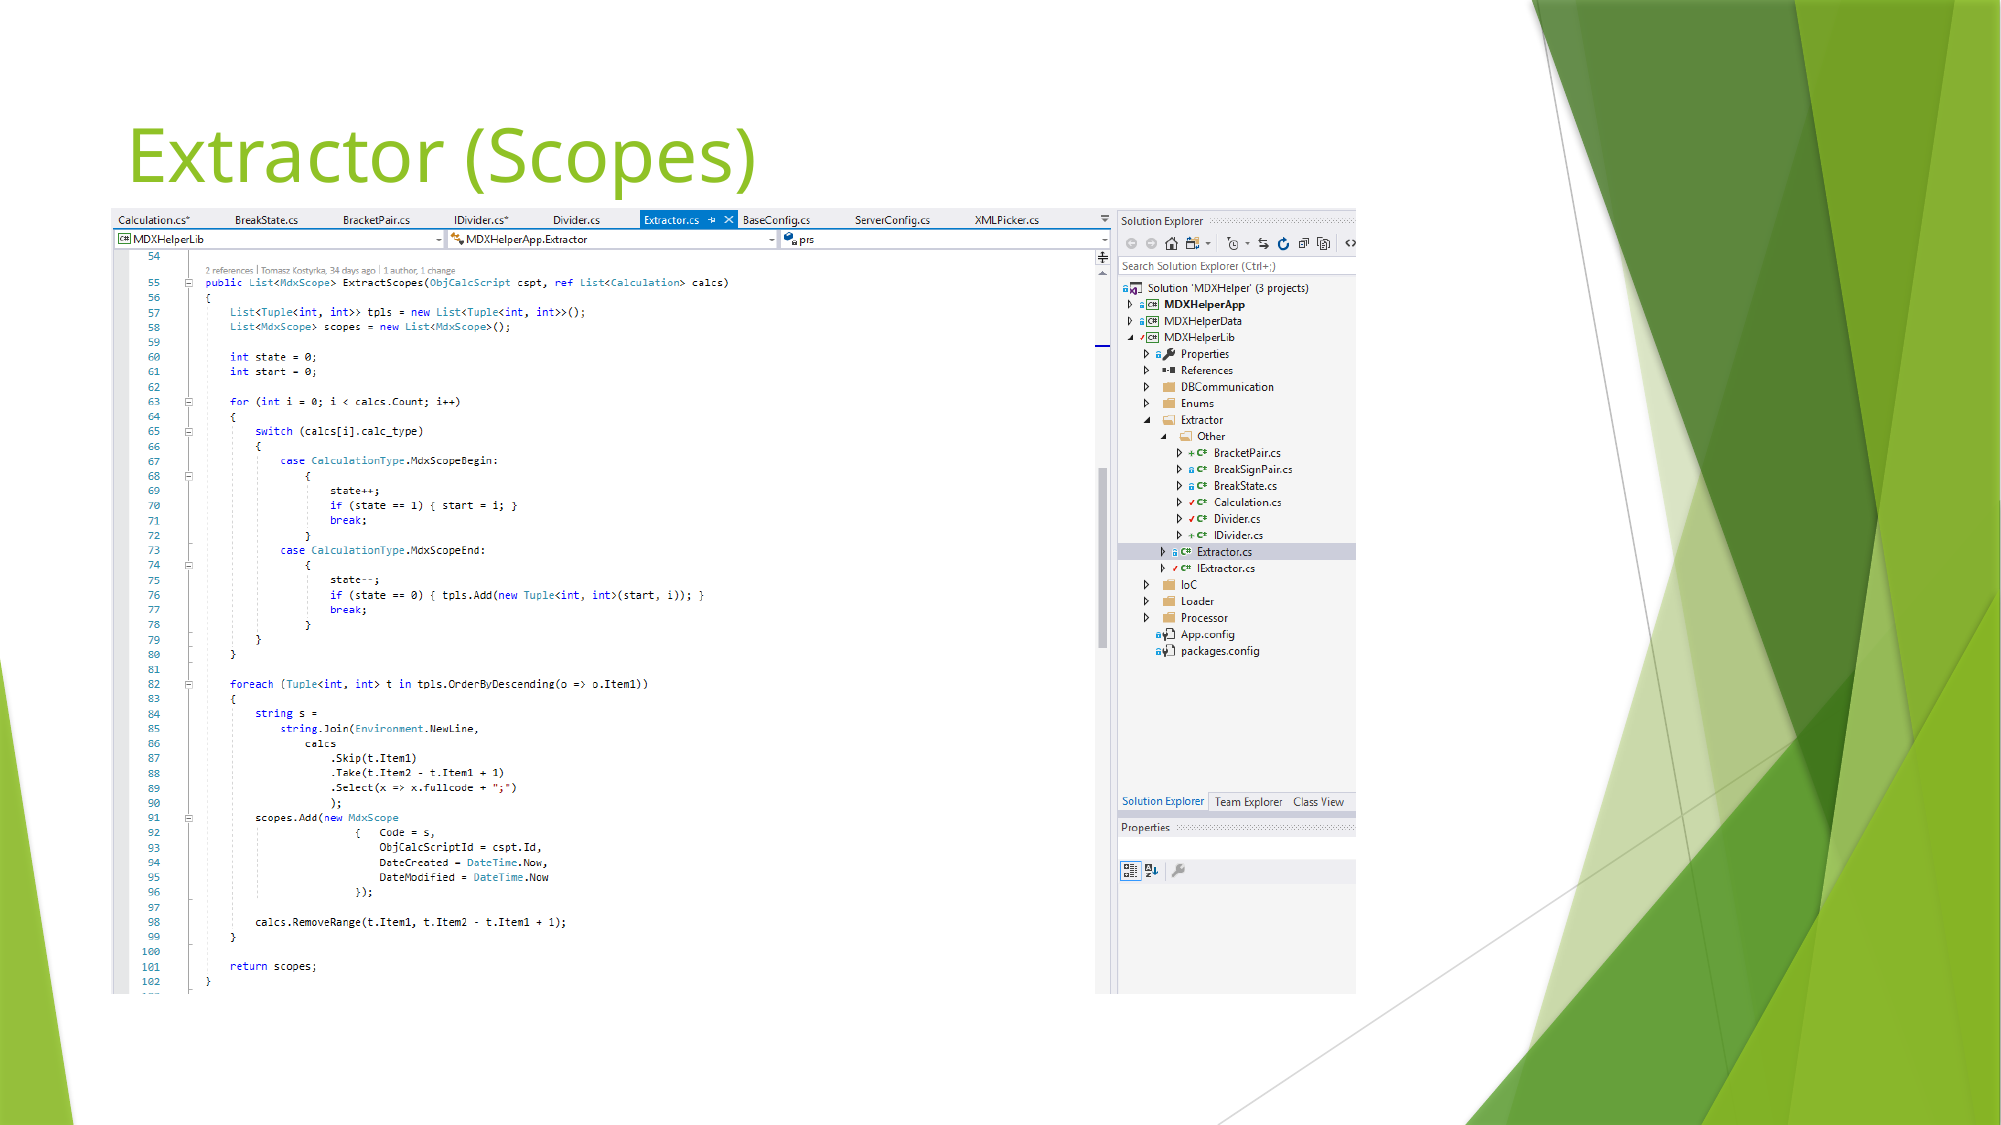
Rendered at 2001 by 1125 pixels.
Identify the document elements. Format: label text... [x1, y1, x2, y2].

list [110, 207, 1357, 994]
title Extractor (Scopes) [111, 99, 1522, 317]
